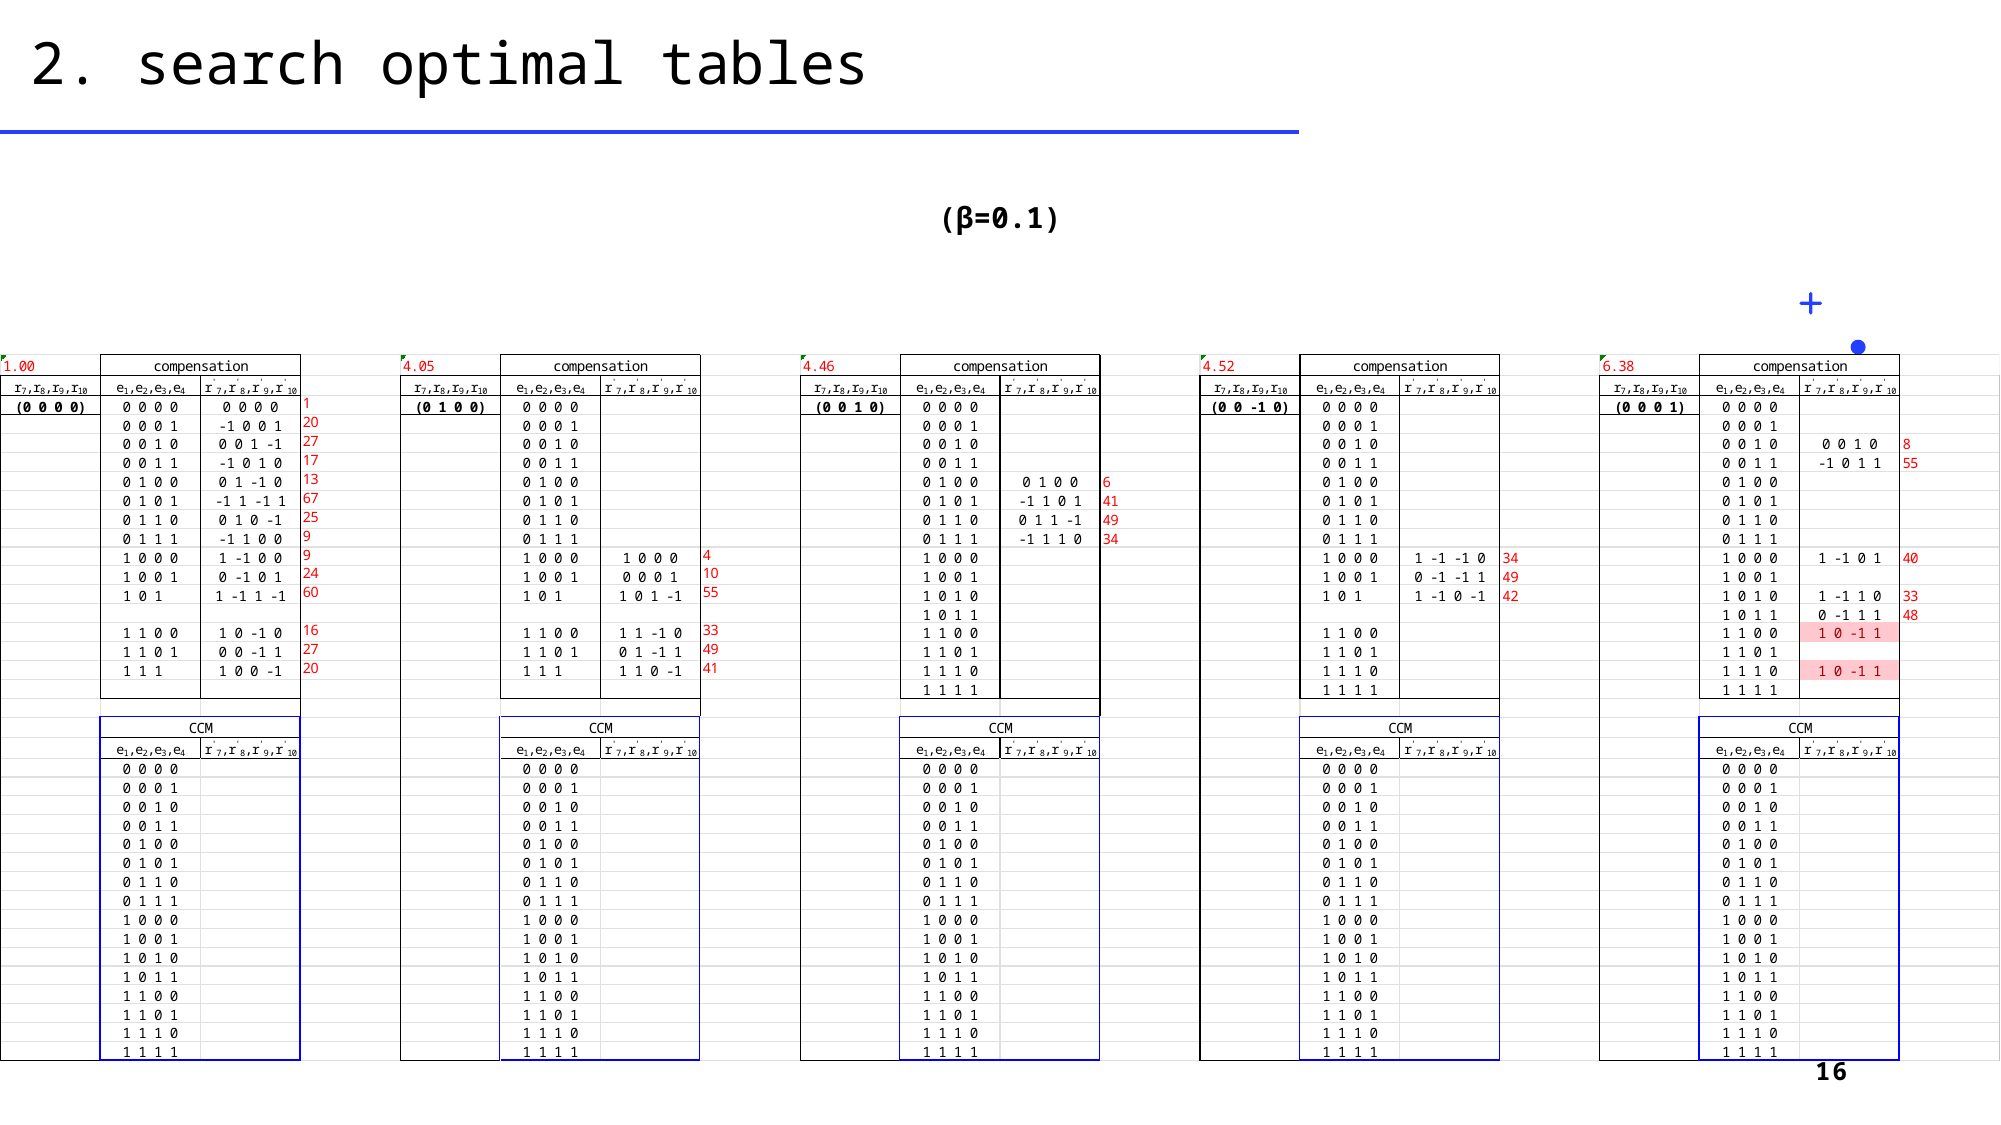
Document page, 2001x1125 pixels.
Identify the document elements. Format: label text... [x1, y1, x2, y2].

title 2. search optimal tables [15, 26, 1031, 110]
text_box (β=0.1) [743, 211, 1256, 224]
picture [0, 354, 2000, 1061]
slide_number 16 [1412, 1061, 1863, 1103]
